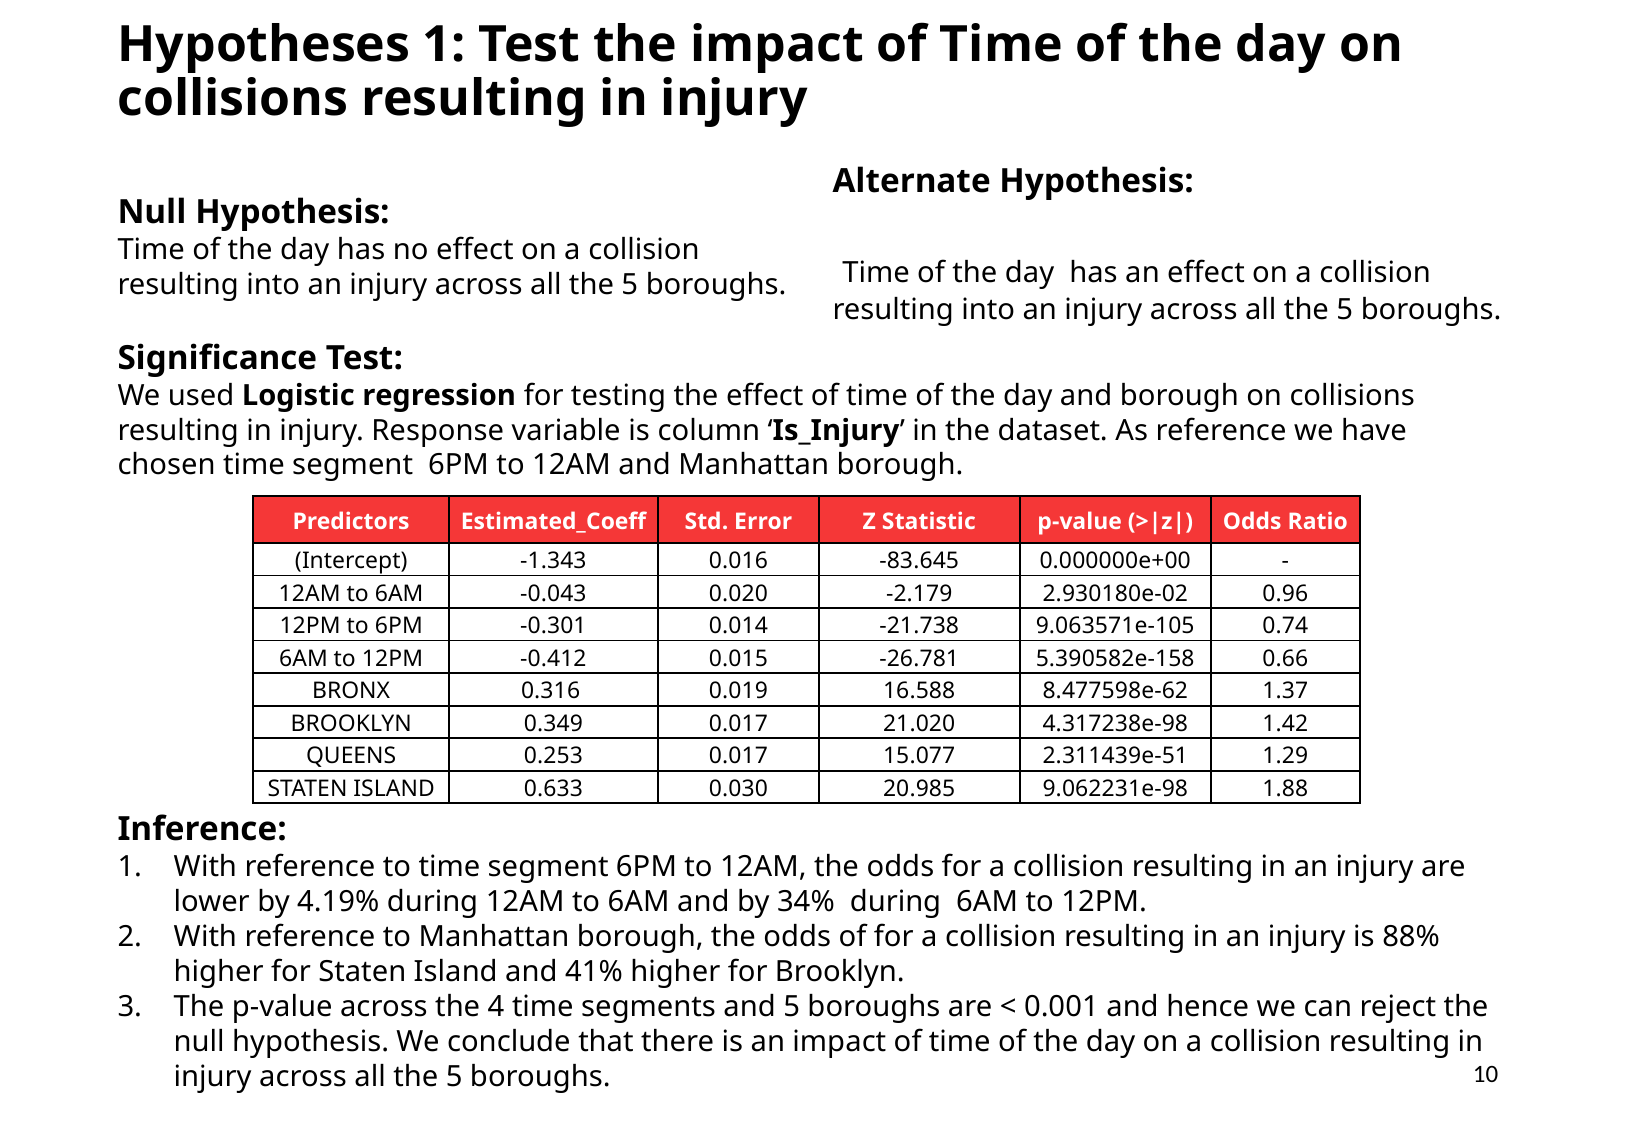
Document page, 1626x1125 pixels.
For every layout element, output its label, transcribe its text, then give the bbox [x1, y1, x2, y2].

table_cell 6AM to 12PM [254, 641, 448, 672]
table_cell -1.343 [450, 544, 657, 575]
table_cell 4.317238e-98 [1021, 707, 1210, 737]
table_cell QUEENS [254, 739, 448, 770]
table_cell 0.000000e+00 [1021, 544, 1210, 575]
table_header p-value (>|z|) [1021, 497, 1210, 542]
table_cell 0.017 [659, 739, 818, 770]
table_cell -0.412 [450, 641, 657, 672]
table_cell 1.29 [1212, 739, 1359, 770]
table_cell 1.42 [1212, 707, 1359, 737]
table_header Odds Ratio [1212, 497, 1359, 542]
table_cell 0.017 [659, 707, 818, 737]
table_cell 2.311439e-51 [1021, 739, 1210, 770]
table_cell 0.030 [659, 772, 818, 802]
text_box Null Hypothesis: Time of the day has no effect on a collision resulting into an injury across all the 5 boroughs. [102, 166, 816, 324]
table_cell -0.043 [450, 576, 657, 607]
table_cell STATEN ISLAND [254, 772, 448, 802]
table_cell (Intercept) [254, 544, 448, 575]
text_box Significance Test: We used Logistic regression for testing the effect of time of the day and borough on collisions resulting in injury. Response variable is column ‘Is_Injury’ in the dataset. As reference we have chosen time segment 6PM to 12AM and Manhattan borough. [102, 328, 1514, 521]
table_cell - [1212, 544, 1359, 575]
table_cell 9.062231e-98 [1021, 772, 1210, 802]
table_cell -26.781 [820, 641, 1019, 672]
table_cell 1.37 [1212, 674, 1359, 705]
table_cell 0.316 [450, 674, 657, 705]
table_cell 0.96 [1212, 576, 1359, 607]
table_cell -0.301 [450, 609, 657, 640]
text_box Inference: With reference to time segment 6PM to 12AM, the odds for a collision resulting in an injury are lower by 4.19% during 12AM to 6AM and by 34% during 6AM to 12PM. With reference to Manhattan borough, the odds of for a collision resulting in an injury is 88% higher for Staten Island and 41% higher for Brooklyn. The p-value across the 4 time segments and 5 boroughs are < 0.001 and hence we can reject the null hypothesis. We conclude that there is an impact of time of the day on a collision resulting in injury across all the 5 boroughs. [102, 799, 1546, 1123]
table_cell 0.66 [1212, 641, 1359, 672]
table_cell -2.179 [820, 576, 1019, 607]
text_box Hypotheses 1: Test the impact of Time of the day on collisions resulting in injury [102, 56, 1546, 134]
table_cell 16.588 [820, 674, 1019, 705]
table_header Std. Error [659, 497, 818, 542]
table_cell 0.015 [659, 641, 818, 672]
table_cell 0.349 [450, 707, 657, 737]
table_cell 0.253 [450, 739, 657, 770]
table_cell 12AM to 6AM [254, 576, 448, 607]
table_cell 2.930180e-02 [1021, 576, 1210, 607]
table_cell 0.74 [1212, 609, 1359, 640]
table_header Estimated_Coeff [450, 497, 657, 542]
table_cell BROOKLYN [254, 707, 448, 737]
table_cell 1.88 [1212, 772, 1359, 802]
table_cell 5.390582e-158 [1021, 641, 1210, 672]
table_cell -21.738 [820, 609, 1019, 640]
table_cell 8.477598e-62 [1021, 674, 1210, 705]
text_box Alternate Hypothesis: Time of the day has an effect on a collision resulting into an injury across all the 5 boroughs. [817, 159, 1519, 321]
table_cell 15.077 [820, 739, 1019, 770]
table_cell 0.014 [659, 609, 818, 640]
table_cell 21.020 [820, 707, 1019, 737]
table_header Z Statistic [820, 497, 1019, 542]
table_header Predictors [254, 497, 448, 542]
table_cell 9.063571e-105 [1021, 609, 1210, 640]
table_cell 0.019 [659, 674, 818, 705]
table_cell 20.985 [820, 772, 1019, 802]
table_cell 0.633 [450, 772, 657, 802]
table_cell 12PM to 6PM [254, 609, 448, 640]
table_cell -83.645 [820, 544, 1019, 575]
table_cell BRONX [254, 674, 448, 705]
table_cell 0.020 [659, 576, 818, 607]
table_cell 0.016 [659, 544, 818, 575]
